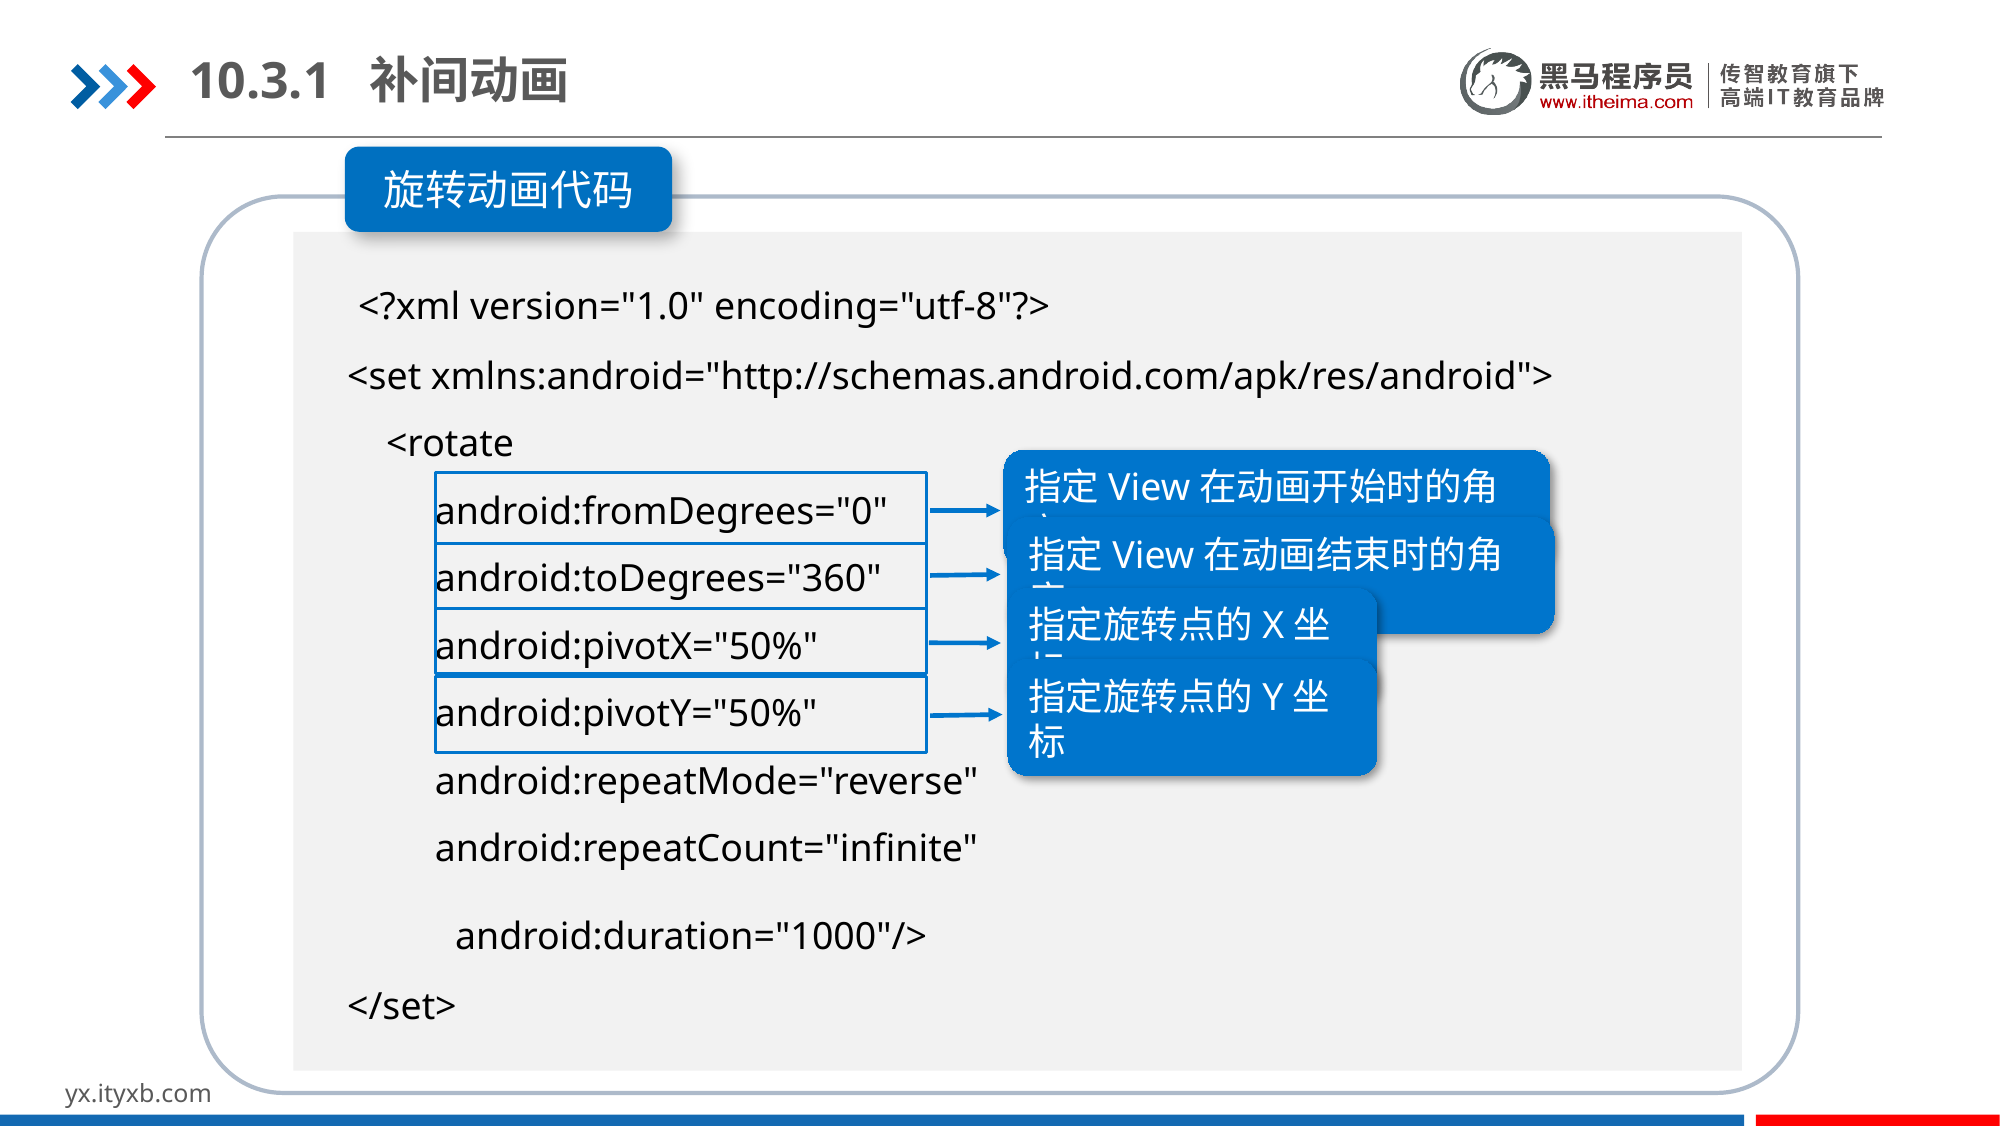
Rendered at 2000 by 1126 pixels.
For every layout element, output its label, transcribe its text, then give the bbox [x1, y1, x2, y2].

text_box 旋转动画代码 [342, 144, 675, 234]
text_box 10.3.1 补间动画 [189, 37, 829, 121]
text_box [199, 194, 1801, 1096]
picture [1460, 48, 1887, 115]
